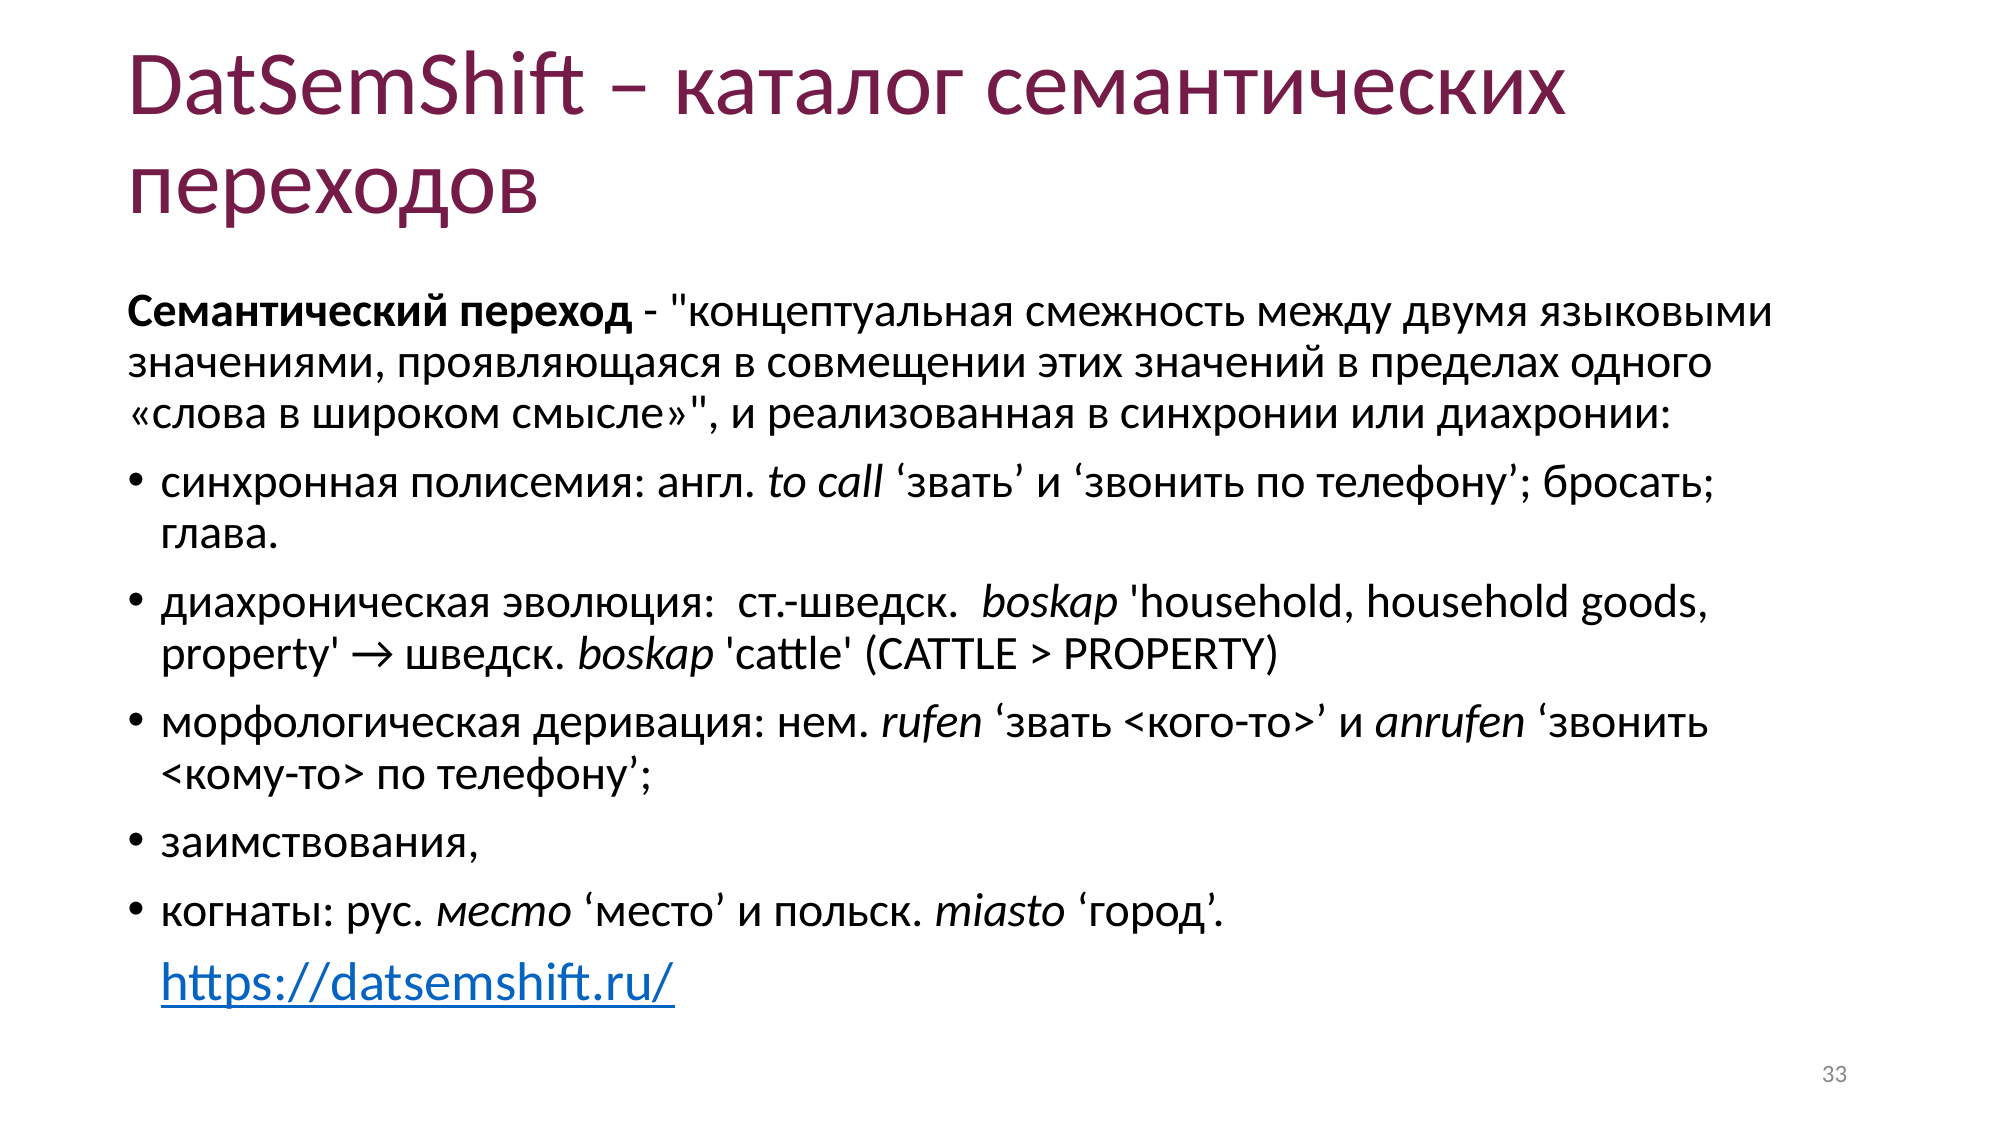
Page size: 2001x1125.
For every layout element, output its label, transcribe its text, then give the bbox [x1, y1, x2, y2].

list Семантический переход - "концептуальная смежность между двумя языковыми значениями, проявляющаяся в совмещении этих значений в пределах одного «слова в широком смысле»", и реализованная в синхронии или диахронии: синхронная полисемия: англ. to call ‘звать’ и ‘звонить по телефону’; бросать; глава. диахроническая эволюция: ст.-шведск. boskap 'household, household goods, property' → шведск. boskap 'cattle' (CATTLE > PROPERTY) морфологическая деривация: нем. rufen ‘звать <кого-то>’ и anrufen ‘звонить <кому-то> по телефону’; заимствования, когнаты: рус. место ‘место’ и польск. miasto ‘город’. https://datsemshift.ru/ [112, 277, 1818, 1066]
slide_number ‹#› [1412, 1042, 1863, 1103]
title DatSemShift – каталог семантических переходов [112, 25, 1838, 244]
